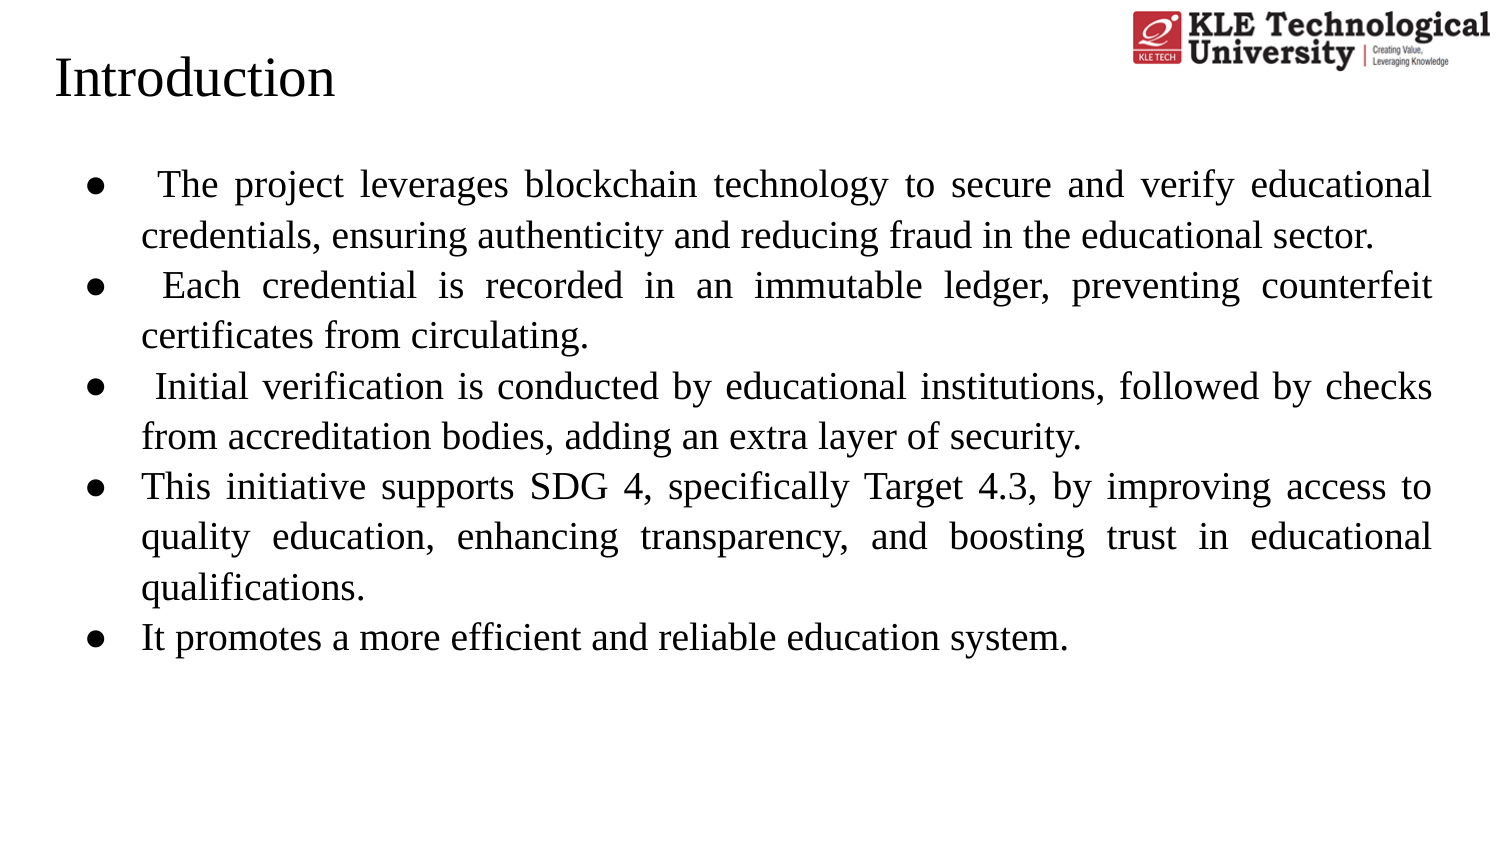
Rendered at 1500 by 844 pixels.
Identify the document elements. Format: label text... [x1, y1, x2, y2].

list The project leverages blockchain technology to secure and verify educational credentials, ensuring authenticity and reducing fraud in the educational sector. Each credential is recorded in an immutable ledger, preventing counterfeit certificates from circulating. Initial verification is conducted by educational institutions, followed by checks from accreditation bodies, adding an extra layer of security. This initiative supports SDG 4, specifically Target 4.3, by improving access to quality education, enhancing transparency, and boosting trust in educational qualifications. It promotes a more efficient and reliable education system. [51, 141, 1449, 750]
title Introduction [39, 30, 1437, 125]
picture [1131, 7, 1494, 73]
